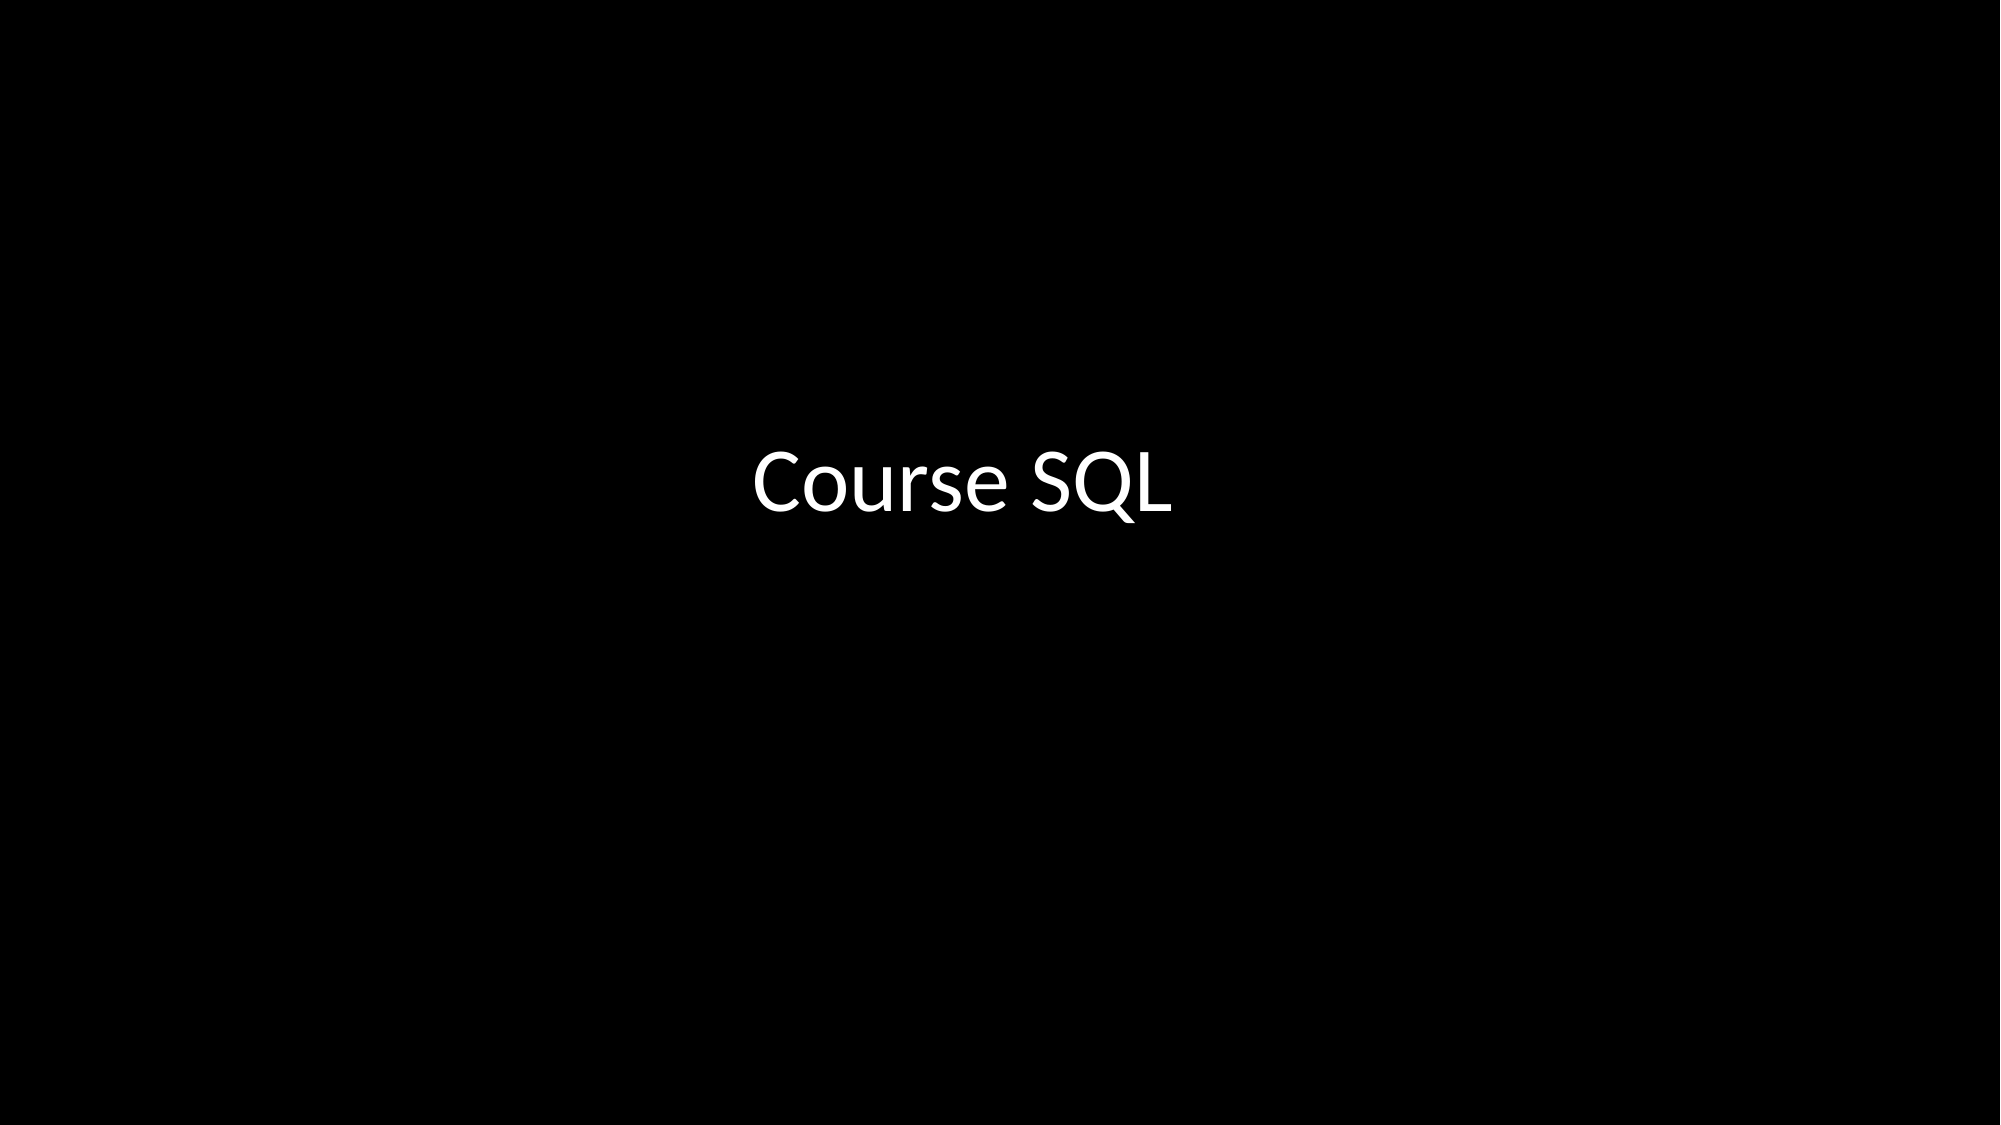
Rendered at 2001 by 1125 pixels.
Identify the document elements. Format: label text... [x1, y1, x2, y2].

subtitle Course SQL [275, 364, 1651, 672]
title [93, 87, 1469, 557]
